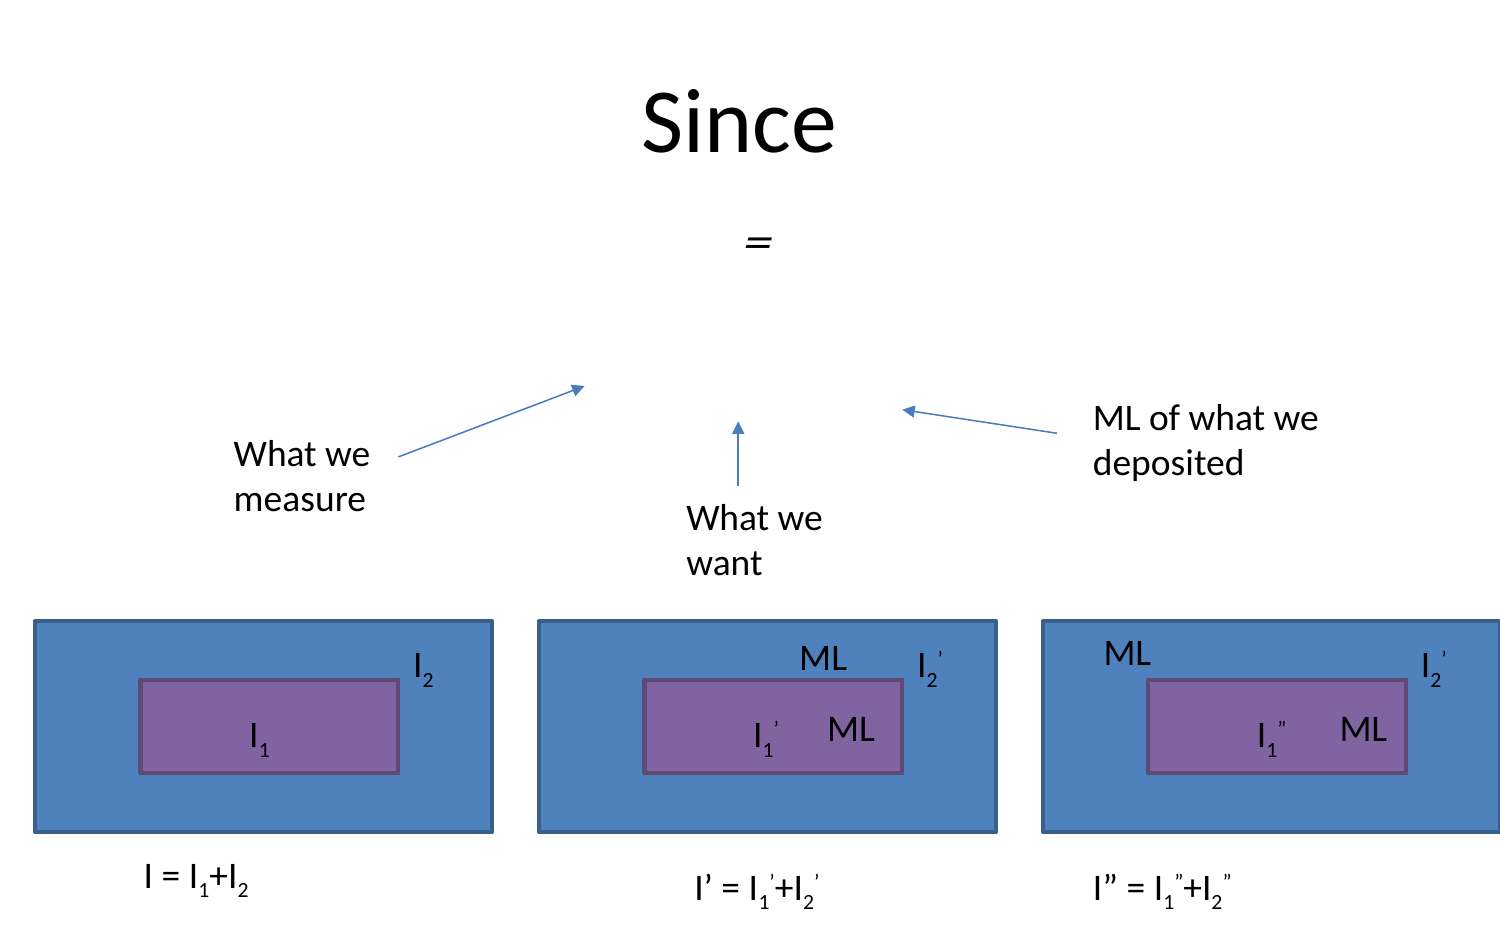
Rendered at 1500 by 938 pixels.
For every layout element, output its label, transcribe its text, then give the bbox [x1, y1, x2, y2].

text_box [34, 620, 493, 833]
text_box I’ = I1’+I2’ [679, 855, 973, 922]
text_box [538, 620, 997, 833]
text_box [902, 409, 1058, 434]
text_box I” = I1”+I2” [1078, 855, 1348, 922]
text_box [1042, 620, 1500, 833]
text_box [398, 385, 585, 458]
text_box What we want [671, 485, 849, 591]
text_box I = I1+I2 [128, 843, 375, 910]
text_box What we measure [219, 421, 489, 527]
text_box ML of what we deposited [1078, 385, 1374, 491]
